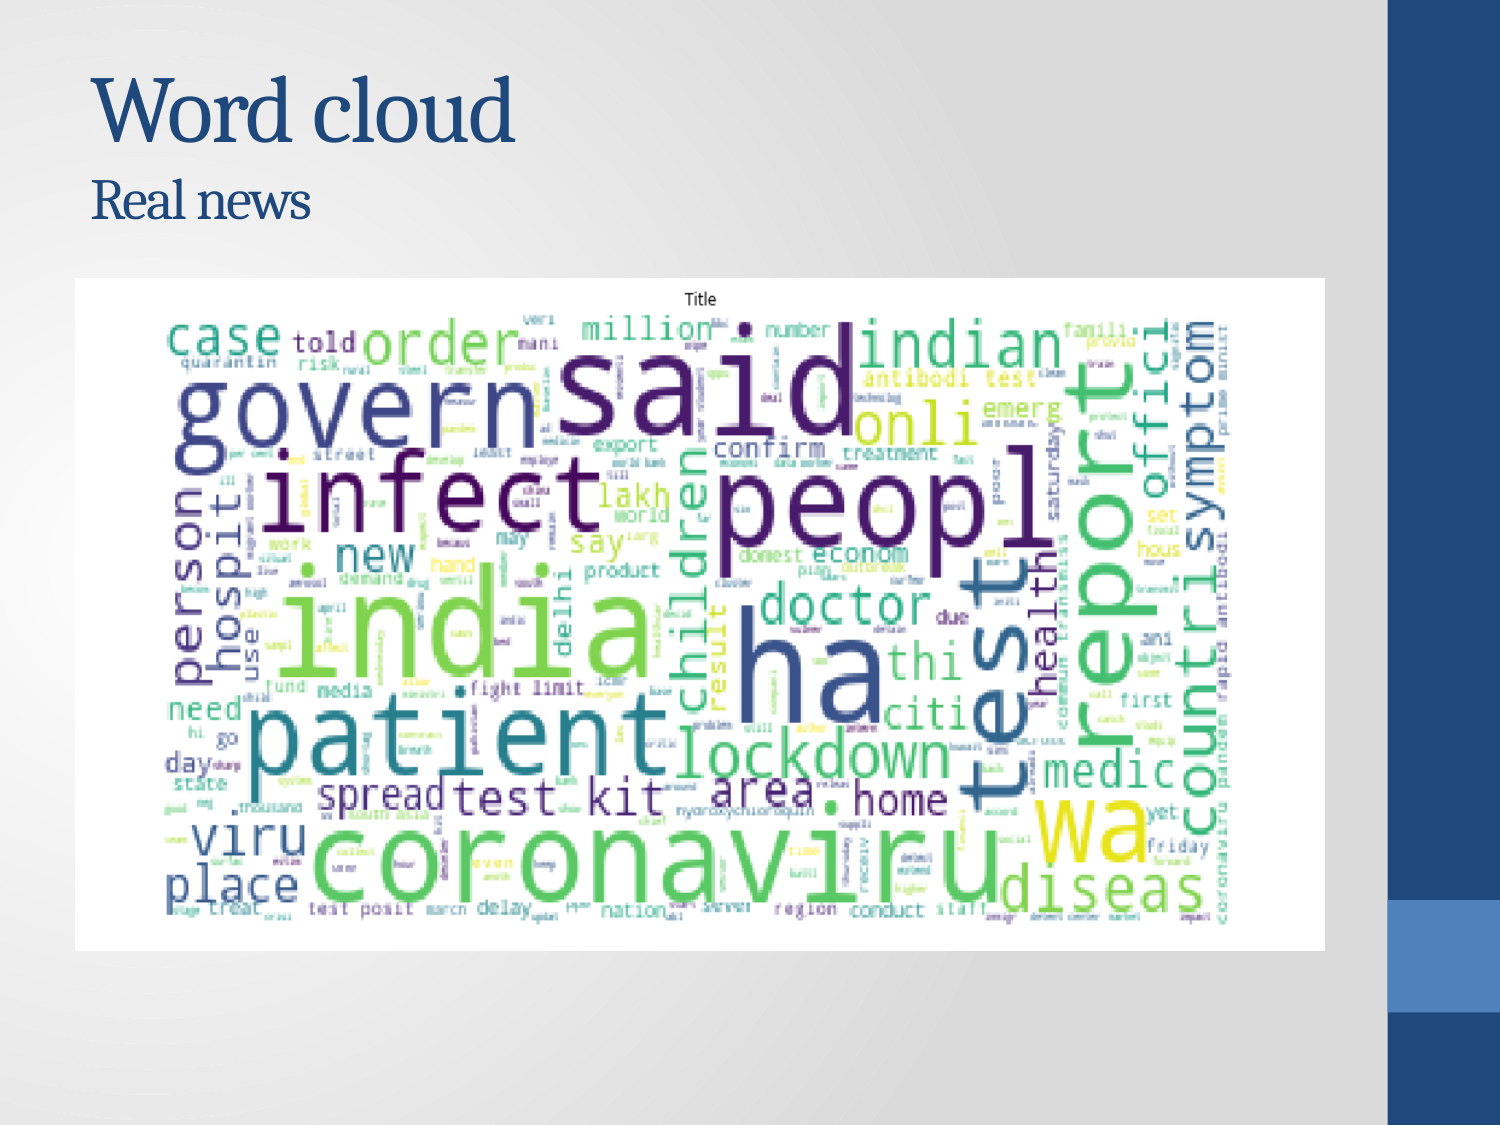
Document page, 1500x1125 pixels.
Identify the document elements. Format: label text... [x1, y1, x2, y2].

title Word cloud Real news [75, 45, 1325, 233]
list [74, 278, 1326, 951]
